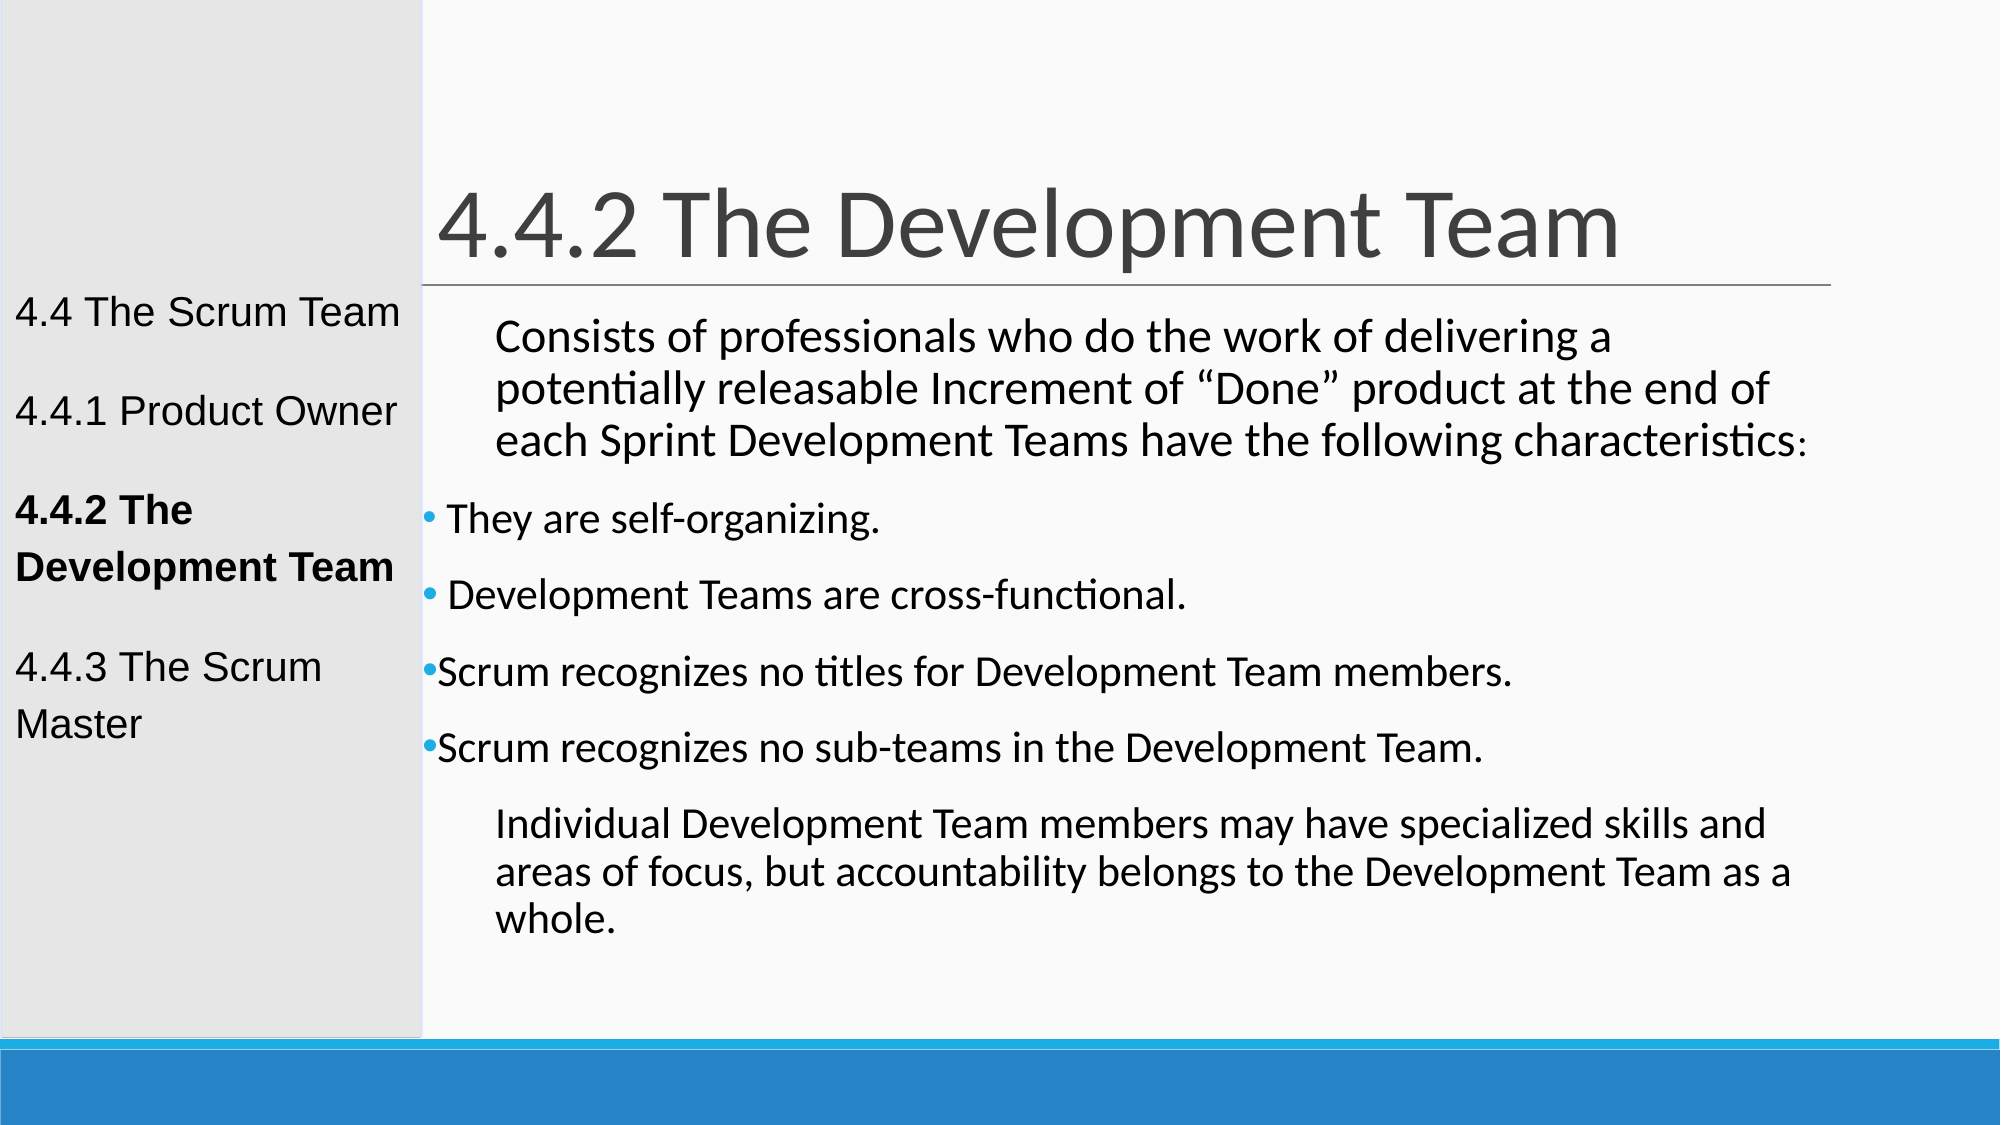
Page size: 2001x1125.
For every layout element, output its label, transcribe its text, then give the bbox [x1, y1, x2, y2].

list Consists of professionals who do the work of delivering a potentially releasable Increment of “Done” product at the end of each Sprint Development Teams have the following characteristics: They are self-organizing. Development Teams are cross-functional. Scrum recognizes no titles for Development Team members. Scrum recognizes no sub-teams in the Development Team. Individual Development Team members may have specialized skills and areas of focus, but accountability belongs to the Development Team as a whole. [427, 302, 1830, 963]
title 4.4.2 The Development Team [427, 47, 1830, 285]
picture [0, 0, 423, 1038]
